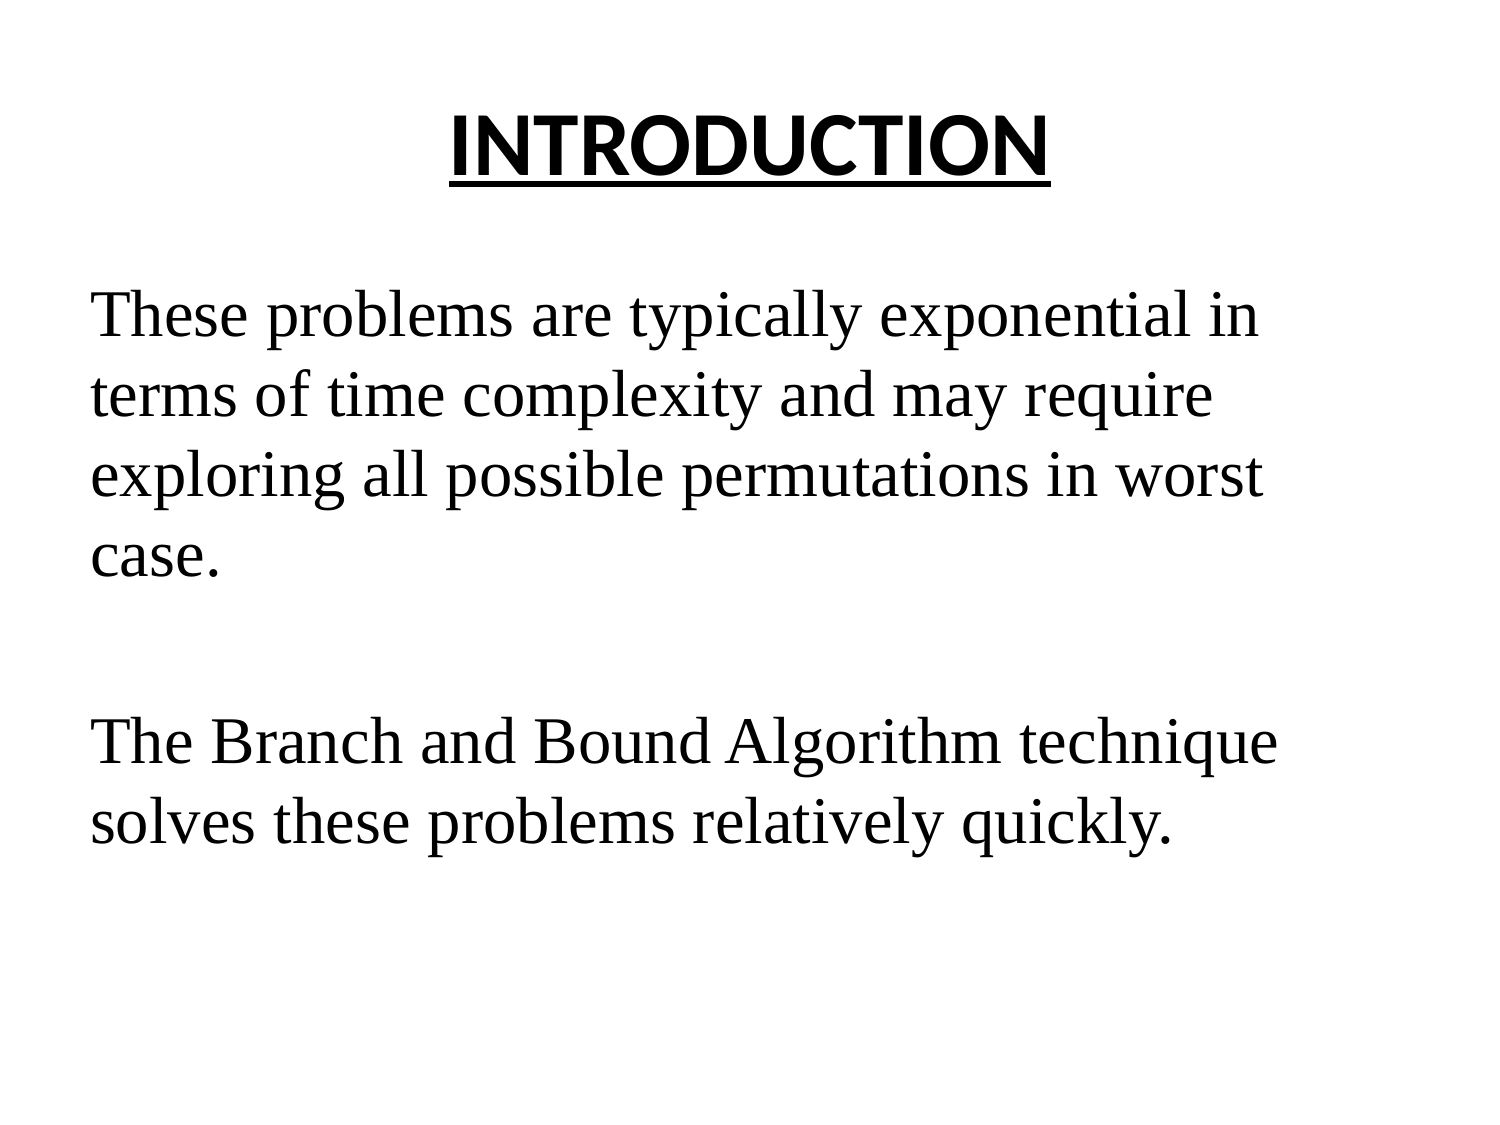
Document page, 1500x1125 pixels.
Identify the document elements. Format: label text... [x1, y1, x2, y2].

list These problems are typically exponential in terms of time complexity and may require exploring all possible permutations in worst case. The Branch and Bound Algorithm technique solves these problems relatively quickly. [75, 262, 1425, 1005]
title INTRODUCTION [75, 45, 1425, 233]
